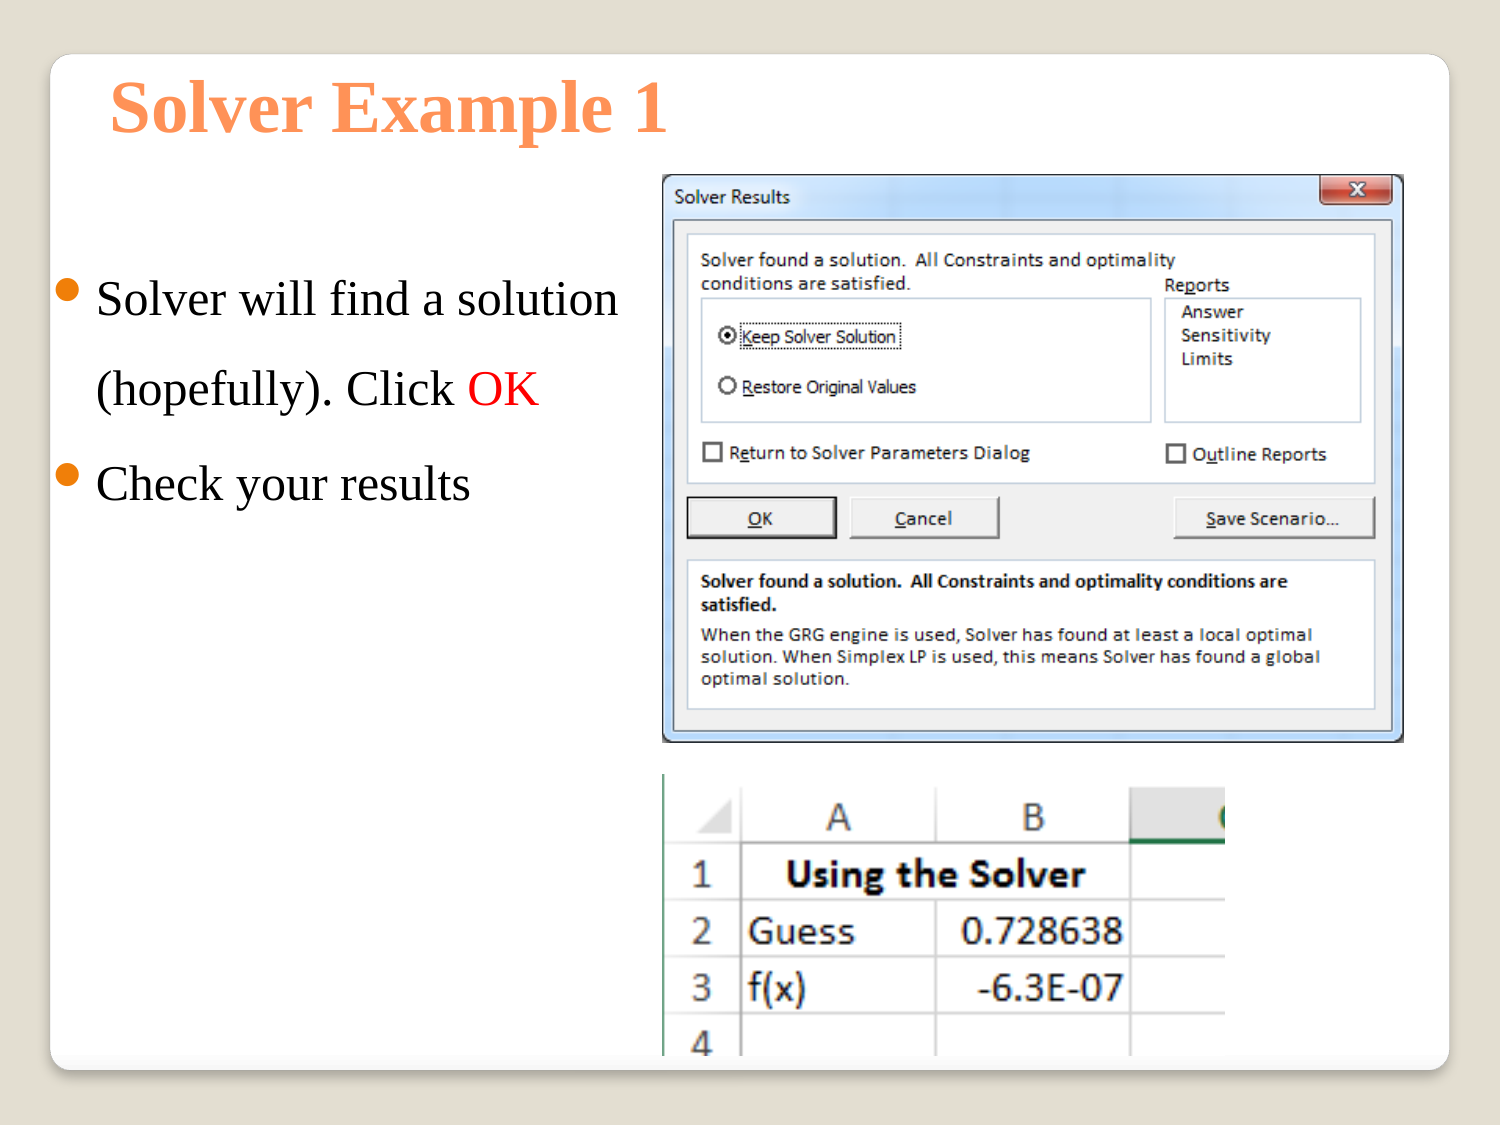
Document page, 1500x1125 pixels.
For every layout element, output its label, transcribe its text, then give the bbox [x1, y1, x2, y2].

picture [662, 774, 1226, 1056]
text_box Solver Example 1 [94, 50, 1370, 238]
picture [662, 174, 1404, 743]
text_box Solver will find a solution (hopefully). Click OK Check your results [22, 220, 646, 833]
